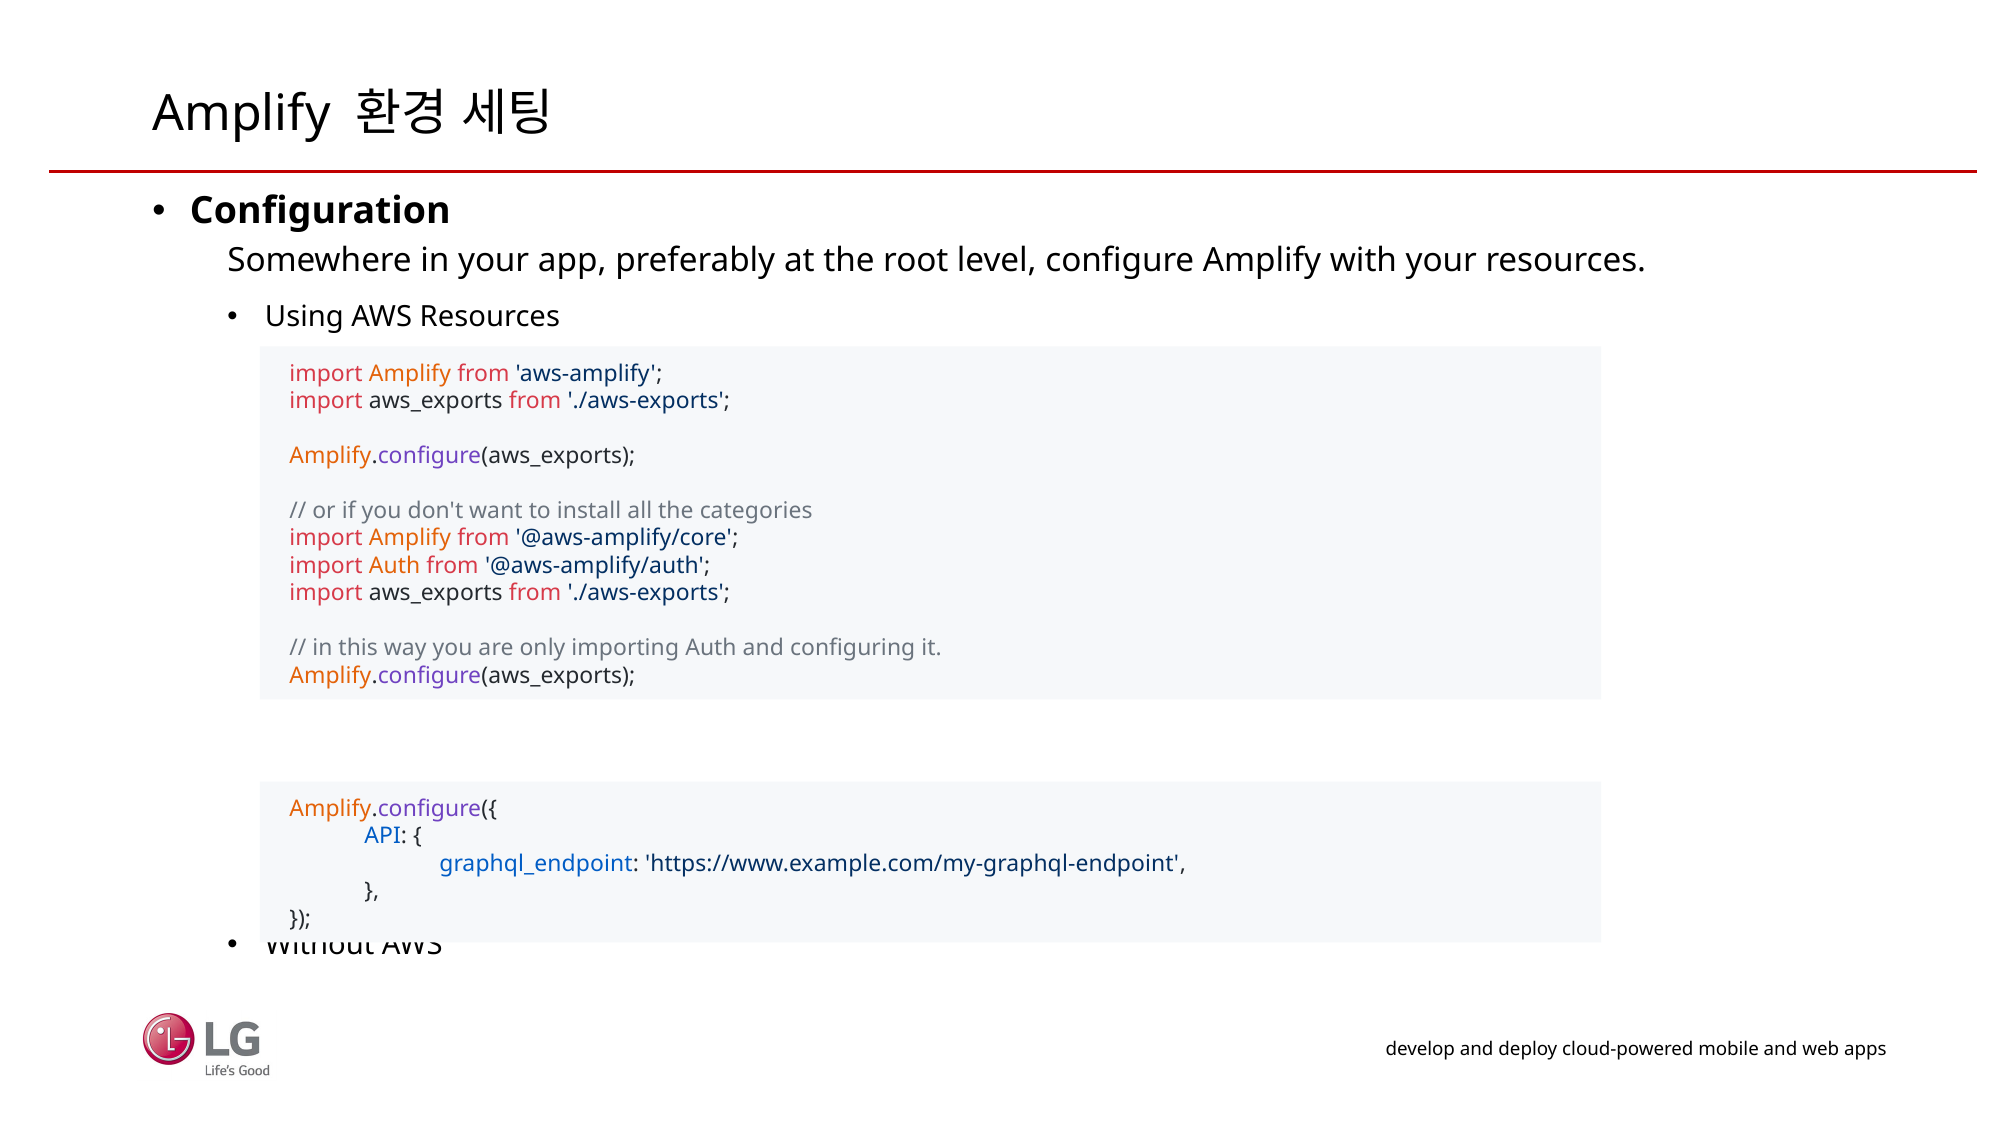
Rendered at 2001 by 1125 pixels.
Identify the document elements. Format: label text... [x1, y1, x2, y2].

picture [137, 1010, 277, 1081]
list Configuration Somewhere in your app, preferably at the root level, configure Amplify with your resources. Using AWS Resources Without AWS [137, 183, 1863, 973]
text_box import Amplify from 'aws-amplify'; import aws_exports from './aws-exports'; Amplify.configure(aws_exports); // or if you don't want to install all the categories import Amplify from '@aws-amplify/core'; import Auth from '@aws-amplify/auth'; import aws_exports from './aws-exports'; // in this way you are only importing Auth and configuring it. Amplify.configure(aws_exports); [259, 346, 1602, 700]
text_box Amplify.configure({ API: { graphql_endpoint: 'https://www.example.com/my-graphql-endpoint', }, }); [259, 781, 1602, 943]
title Amplify 환경 세팅 [137, 59, 1863, 170]
